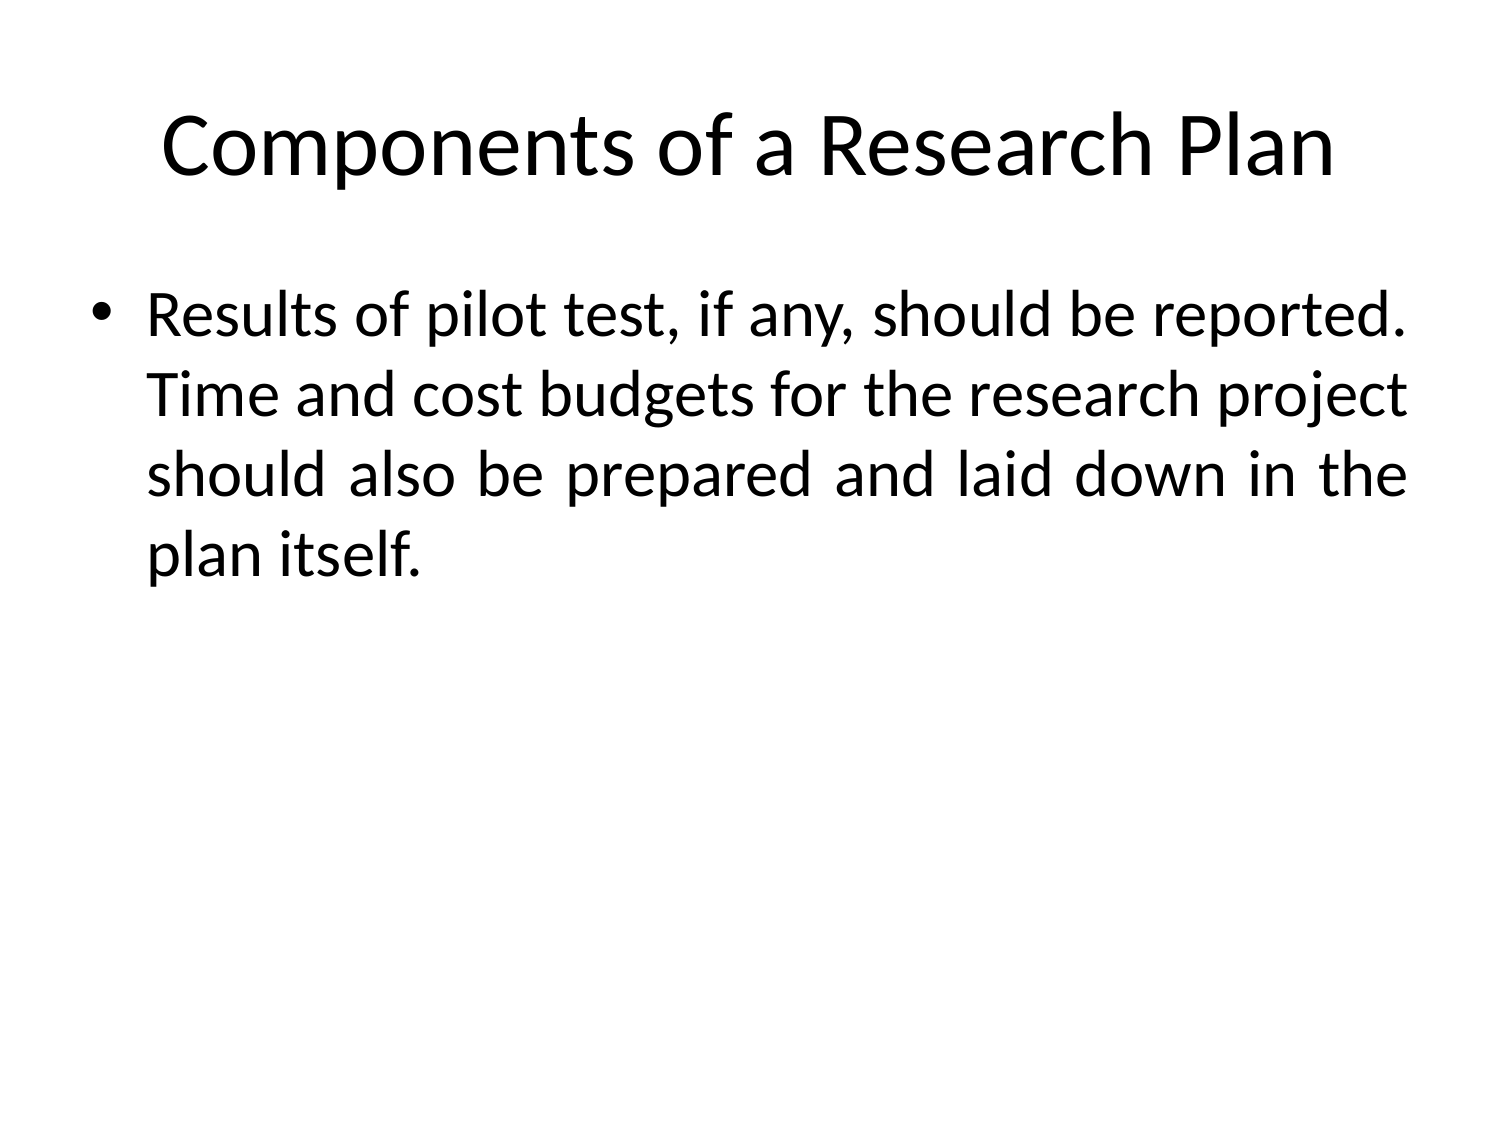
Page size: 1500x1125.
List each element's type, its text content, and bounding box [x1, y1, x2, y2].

list Results of pilot test, if any, should be reported. Time and cost budgets for the research project should also be prepared and laid down in the plan itself. [75, 262, 1425, 1005]
title Components of a Research Plan [75, 45, 1425, 233]
